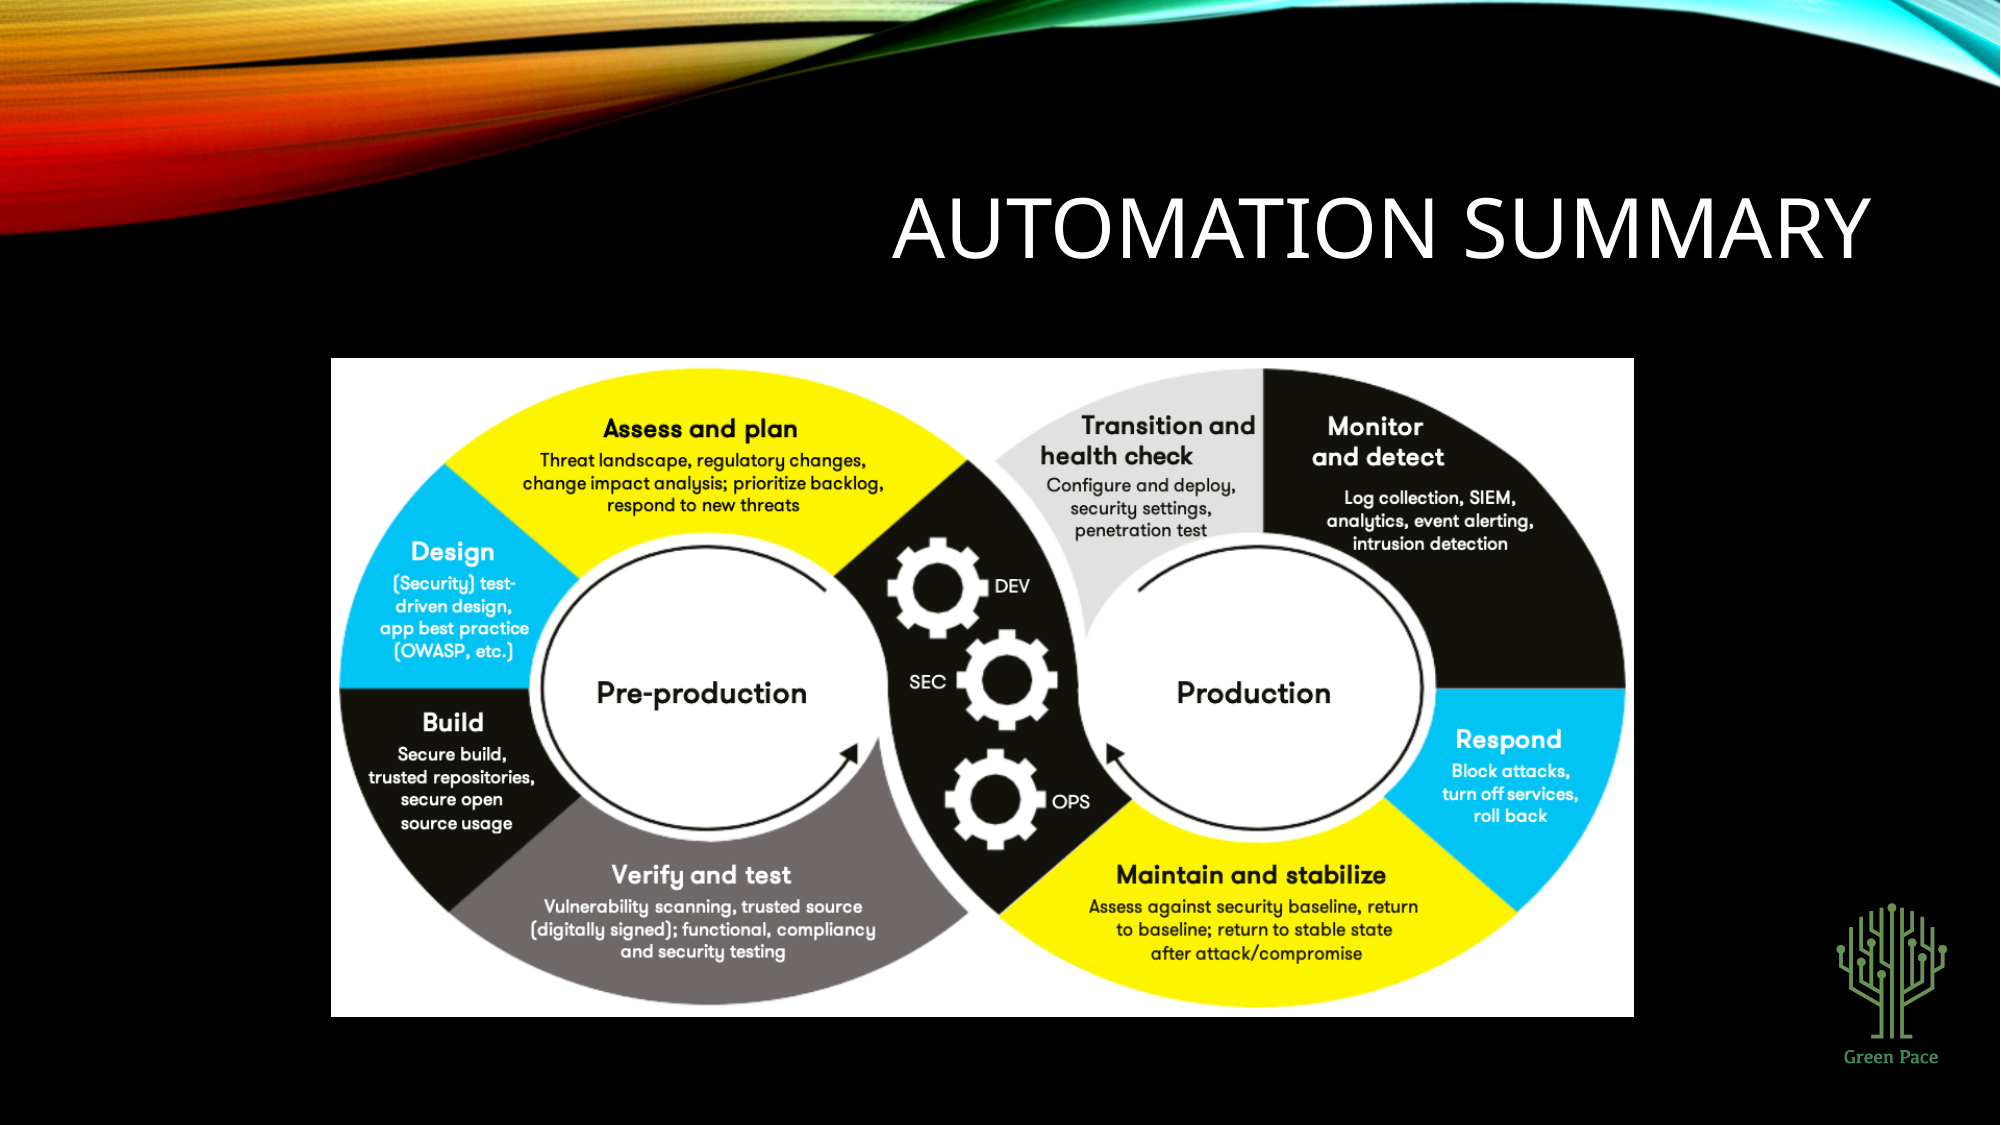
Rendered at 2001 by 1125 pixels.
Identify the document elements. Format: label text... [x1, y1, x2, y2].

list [331, 358, 1634, 1018]
picture [0, 0, 2000, 237]
title AUTOMATION SUMMARY [474, 125, 1888, 338]
picture [1817, 892, 1964, 1082]
